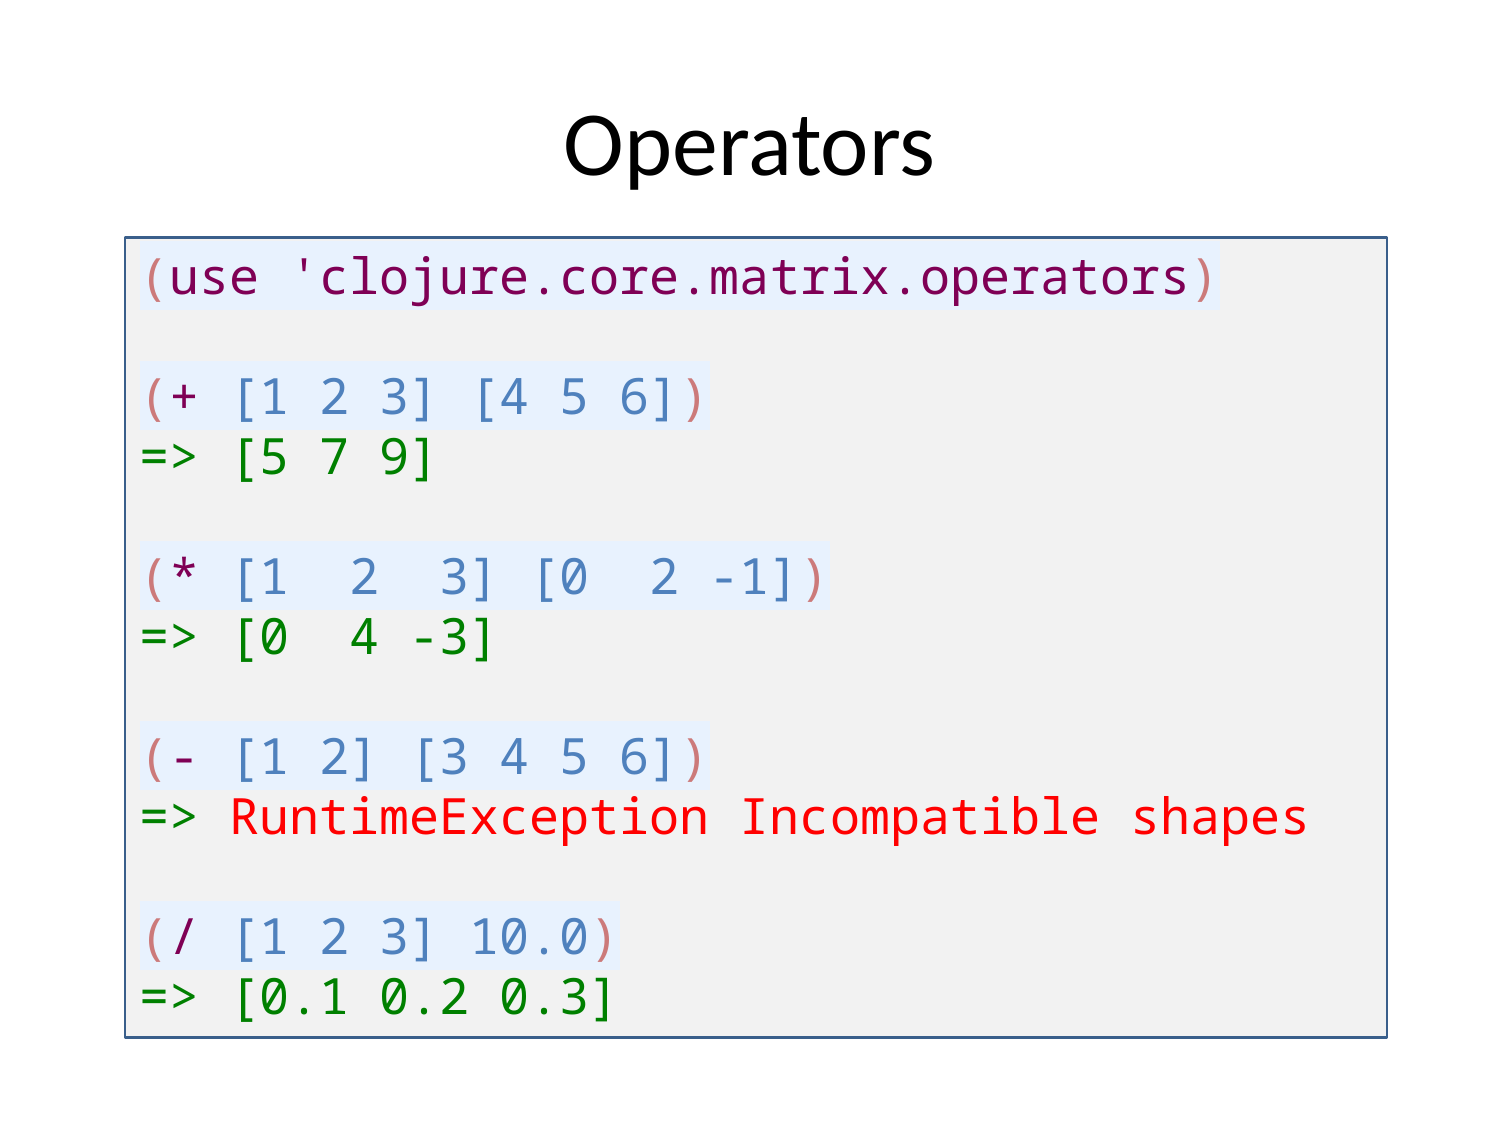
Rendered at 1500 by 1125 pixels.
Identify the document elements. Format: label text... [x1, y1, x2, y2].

title Operators [75, 45, 1425, 233]
text_box (use 'clojure.core.matrix.operators) (+ [1 2 3] [4 5 6]) => [5 7 9] (* [1 2 3] [0 2 -1]) => [0 4 -3] (- [1 2] [3 4 5 6]) => RuntimeException Incompatible shapes (/ [1 2 3] 10.0) => [0.1 0.2 0.3] [123, 235, 1389, 1040]
